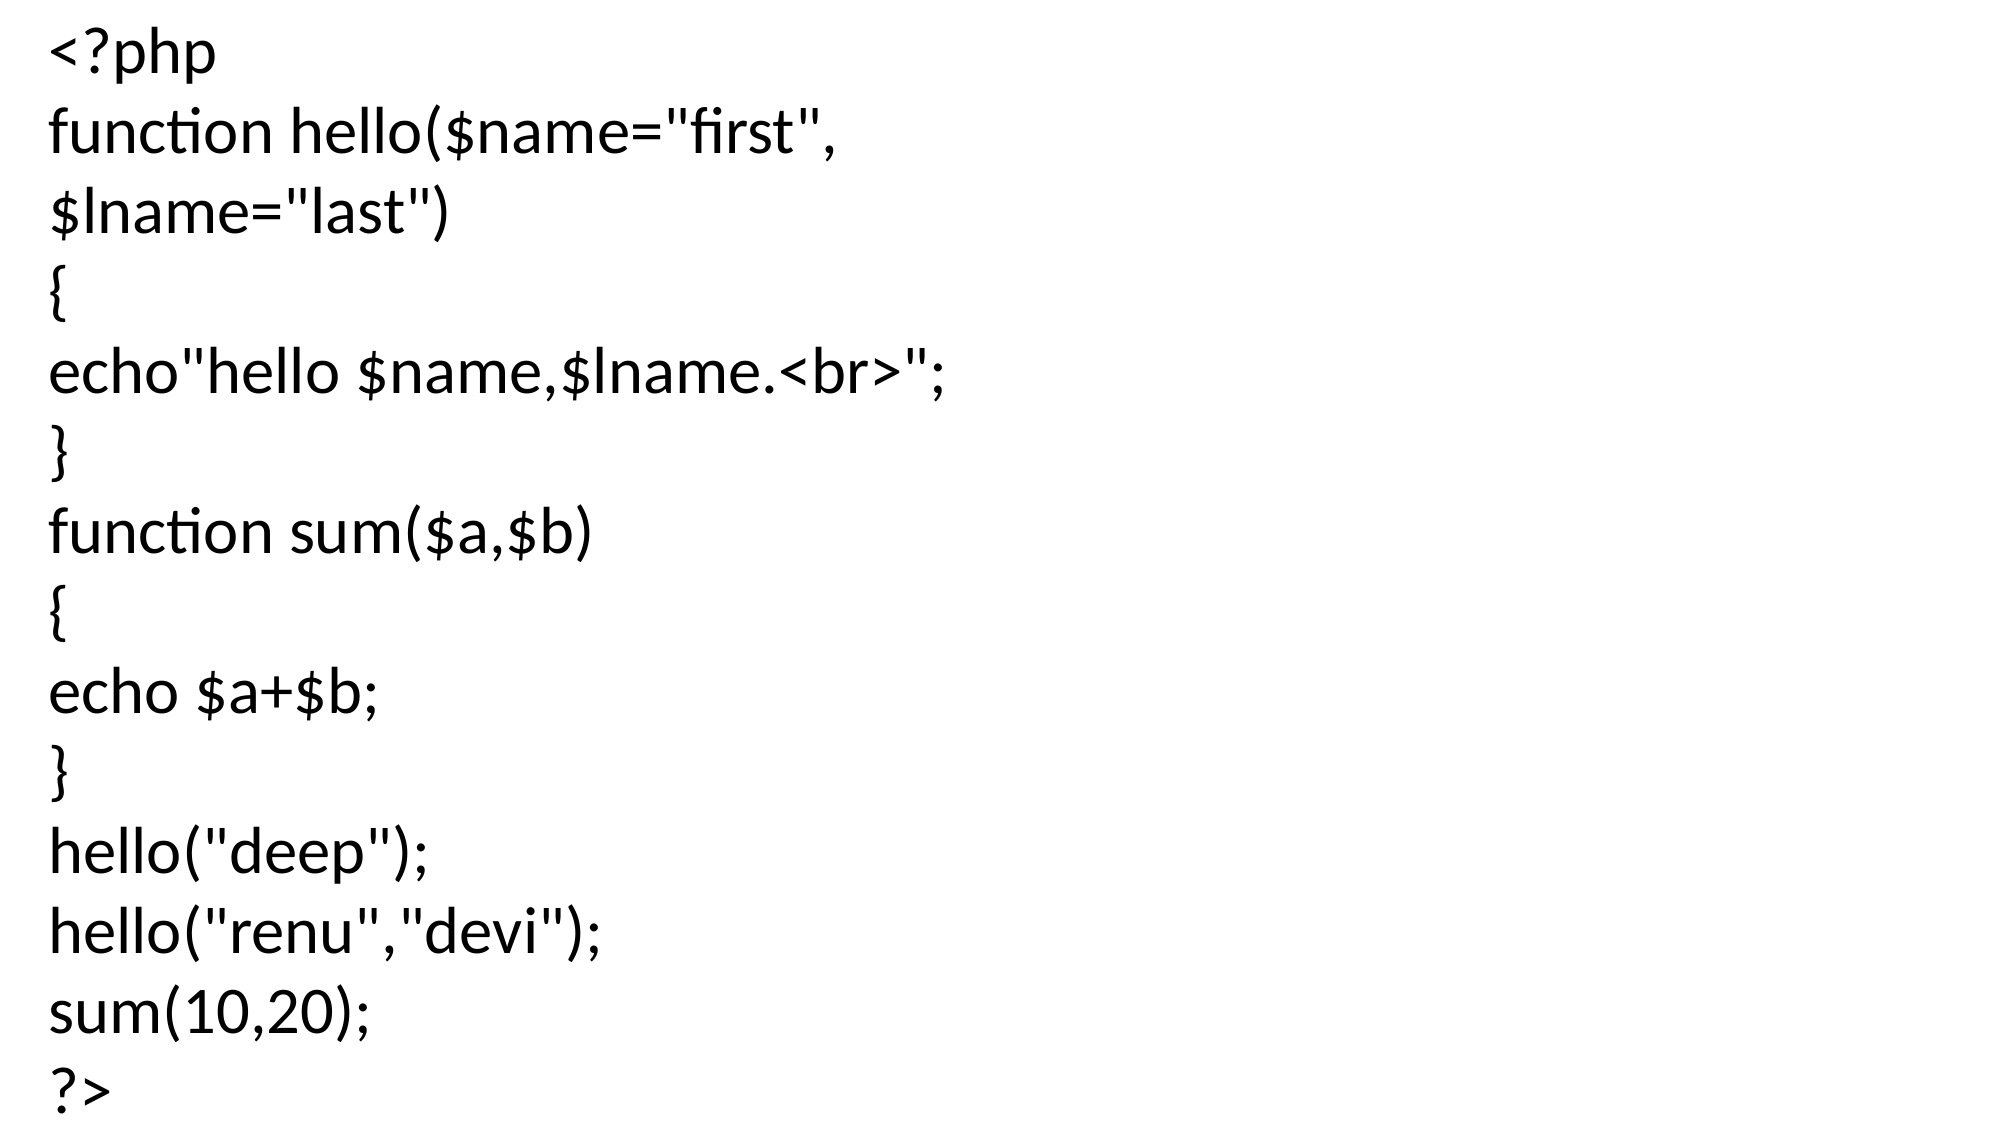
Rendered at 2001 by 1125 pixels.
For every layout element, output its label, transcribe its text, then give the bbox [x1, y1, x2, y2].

text_box <?php function hello($name="first",$lname="last") { echo"hello $name,$lname.<br>"; } function sum($a,$b) { echo $a+$b; } hello("deep"); hello("renu","devi"); sum(10,20); ?> [33, 0, 1235, 1125]
